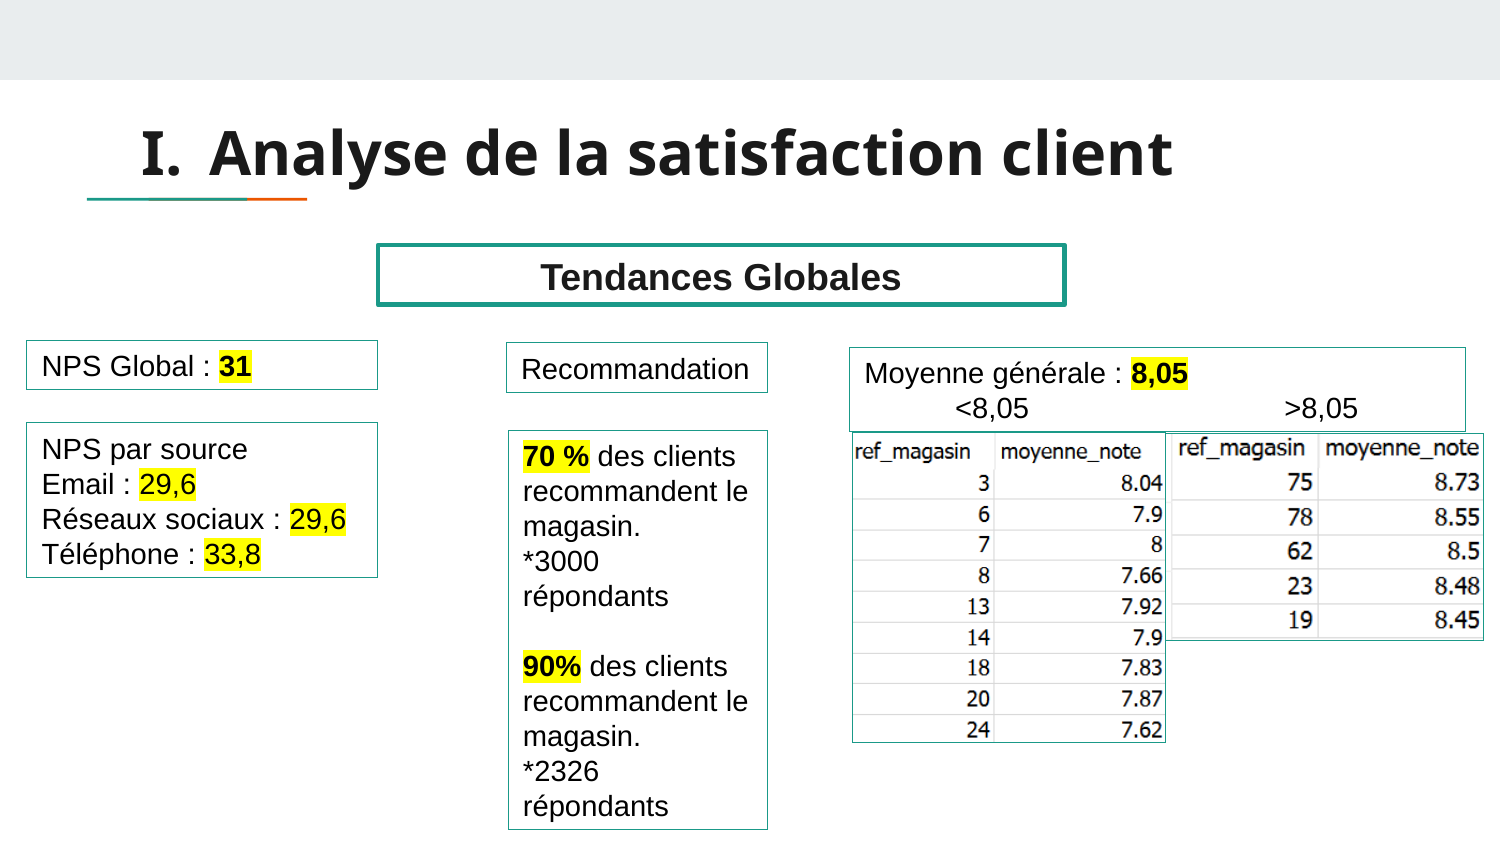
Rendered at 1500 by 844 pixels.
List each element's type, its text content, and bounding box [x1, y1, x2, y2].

text_box NPS Global : 31 [26, 340, 378, 390]
text_box Tendances Globales [378, 245, 1065, 305]
title Analyse de la satisfaction client [119, 99, 1381, 188]
text_box NPS par source Email : 29,6 Réseaux sociaux : 29,6 Téléphone : 33,8 [26, 422, 378, 578]
text_box 70 % des clients recommandent le magasin. *3000 répondants 90% des clients recommandent le magasin. *2326 répondants [508, 430, 768, 830]
text_box Moyenne générale : 8,05 <8,05 >8,05 [849, 347, 1466, 432]
text_box Recommandation [506, 342, 768, 393]
picture [851, 432, 1485, 744]
